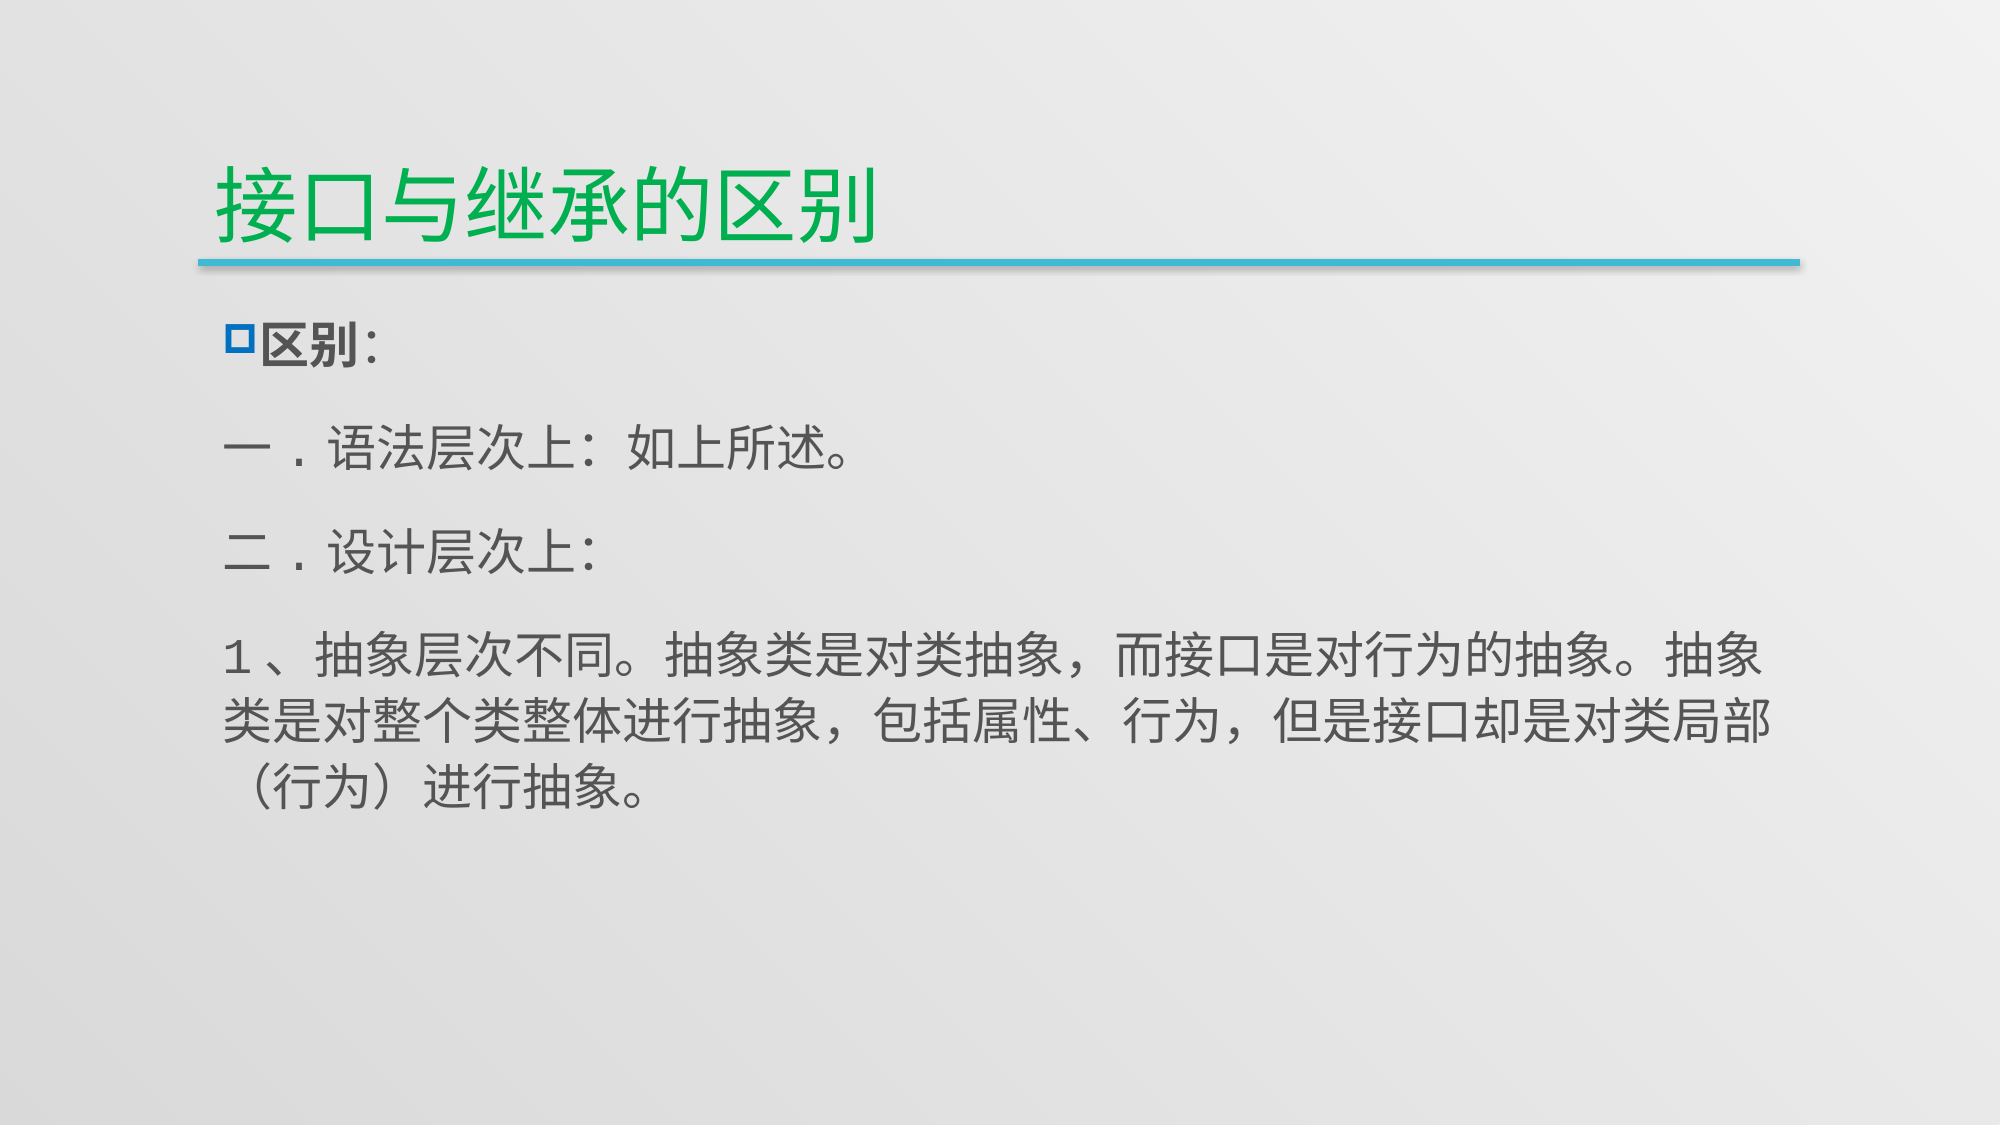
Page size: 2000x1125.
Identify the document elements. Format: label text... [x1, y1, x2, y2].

title 接口与继承的区别 [199, 45, 1800, 263]
list 区别： 一.语法层次上：如上所述。 二.设计层次上： 1、抽象层次不同。抽象类是对类抽象，而接口是对行为的抽象。抽象类是对整个类整体进行抽象，包括属性、行为，但是接口却是对类局部（行为）进行抽象。 [199, 299, 1800, 1013]
